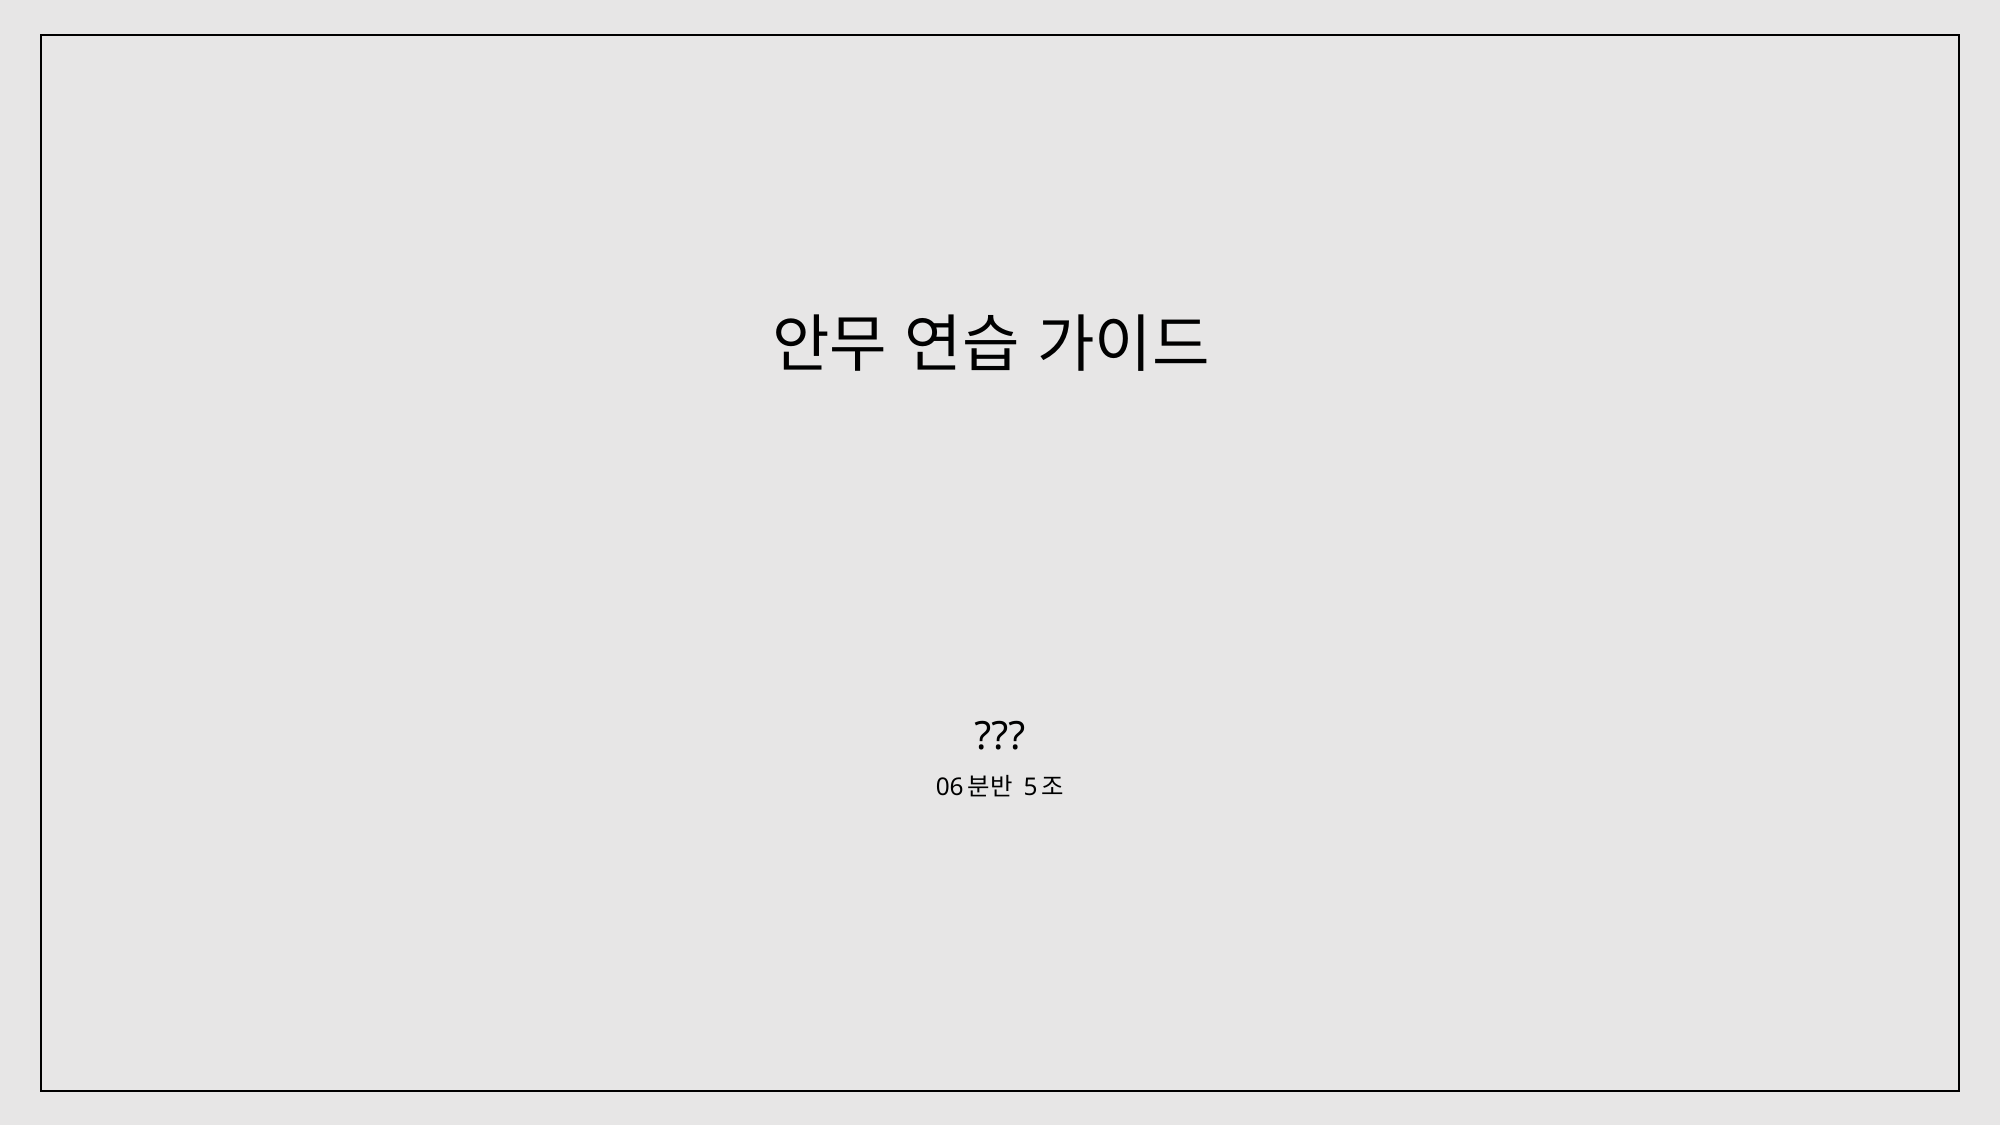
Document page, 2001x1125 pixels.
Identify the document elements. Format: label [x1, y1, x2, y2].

text_box [40, 34, 1960, 1092]
